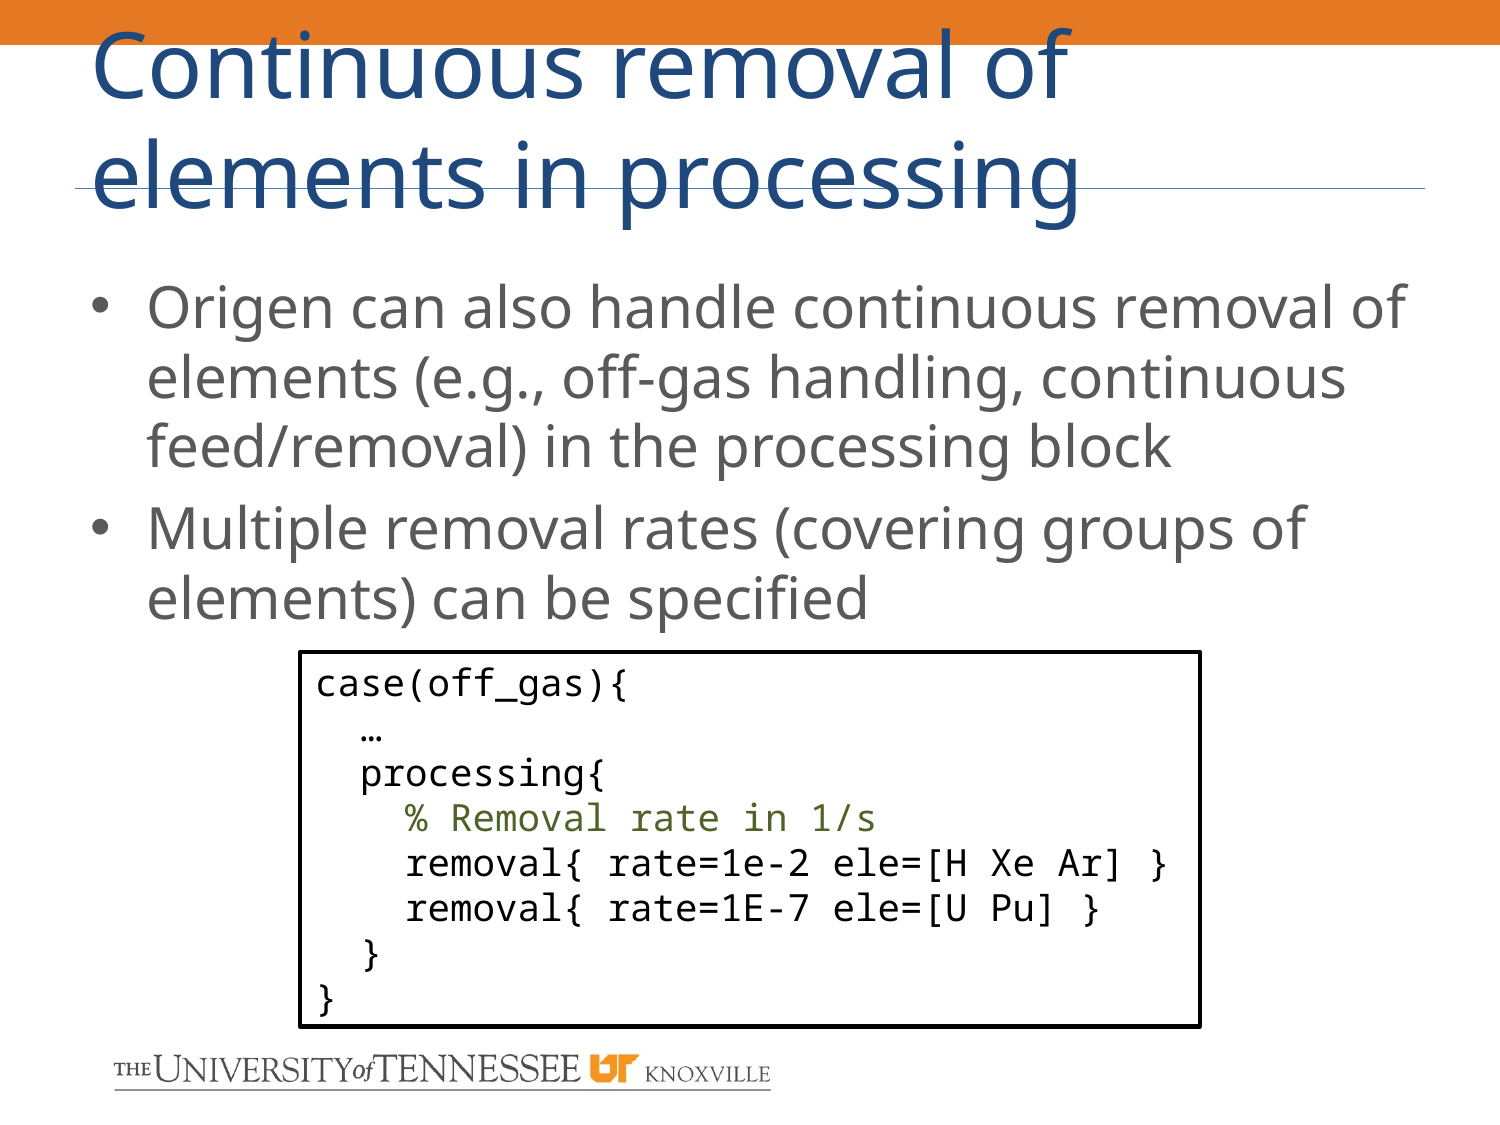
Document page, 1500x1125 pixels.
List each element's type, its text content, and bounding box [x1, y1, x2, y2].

text_box case(off_gas){ … processing{ % Removal rate in 1/s removal{ rate=1e-2 ele=[H Xe Ar] } removal{ rate=1E-7 ele=[U Pu] } } } [298, 650, 1202, 1029]
list Origen can also handle continuous removal of elements (e.g., off-gas handling, continuous feed/removal) in the processing block Multiple removal rates (covering groups of elements) can be specified [75, 262, 1425, 1005]
picture [75, 1025, 808, 1125]
title Continuous removal of elements in processing [75, 45, 1425, 189]
